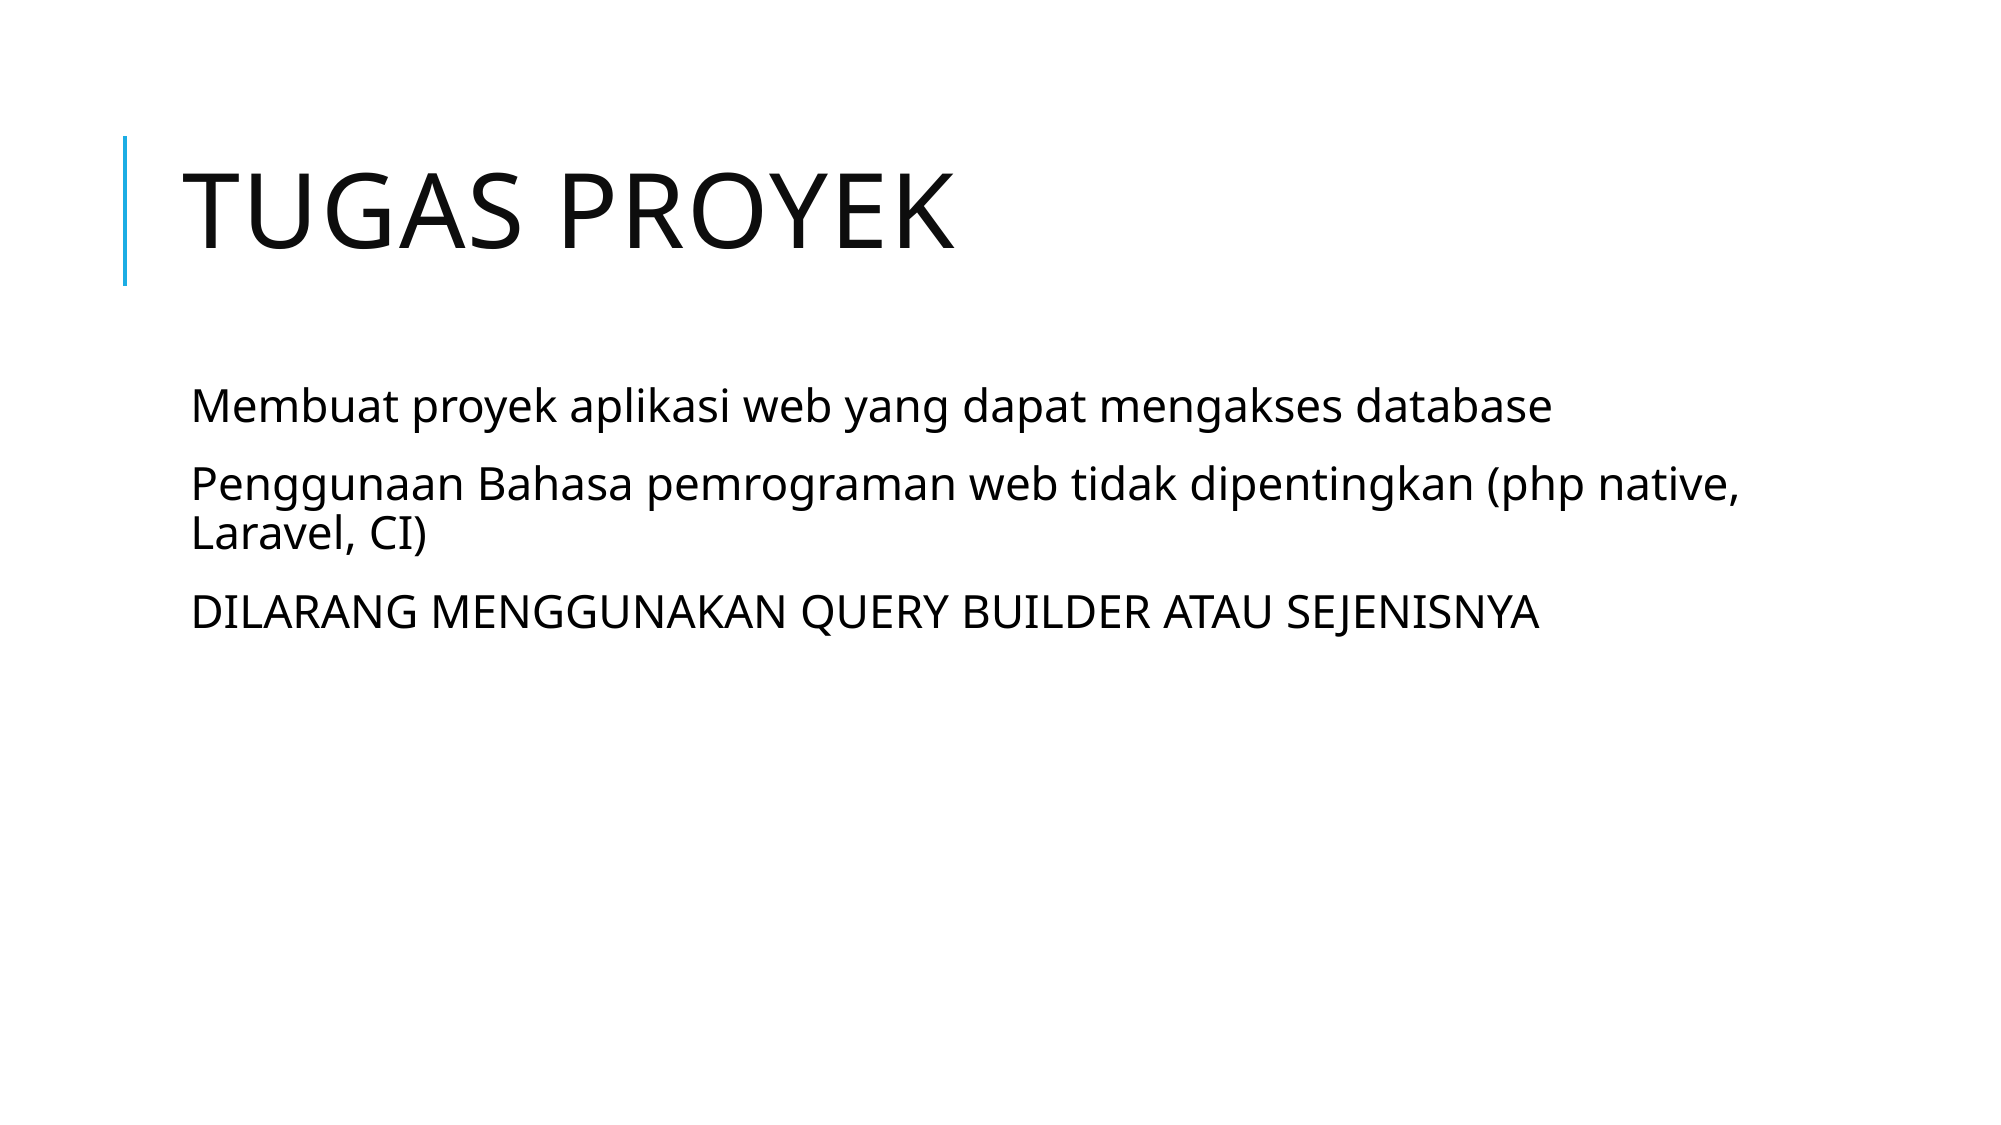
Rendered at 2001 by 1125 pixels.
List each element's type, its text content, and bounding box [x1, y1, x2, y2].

list Membuat proyek aplikasi web yang dapat mengakses database Penggunaan Bahasa pemrograman web tidak dipentingkan (php native, Laravel, CI) DILARANG MENGGUNAKAN QUERY BUILDER ATAU SEJENISNYA [168, 375, 1763, 1035]
title Tugas Proyek [168, 96, 1763, 342]
